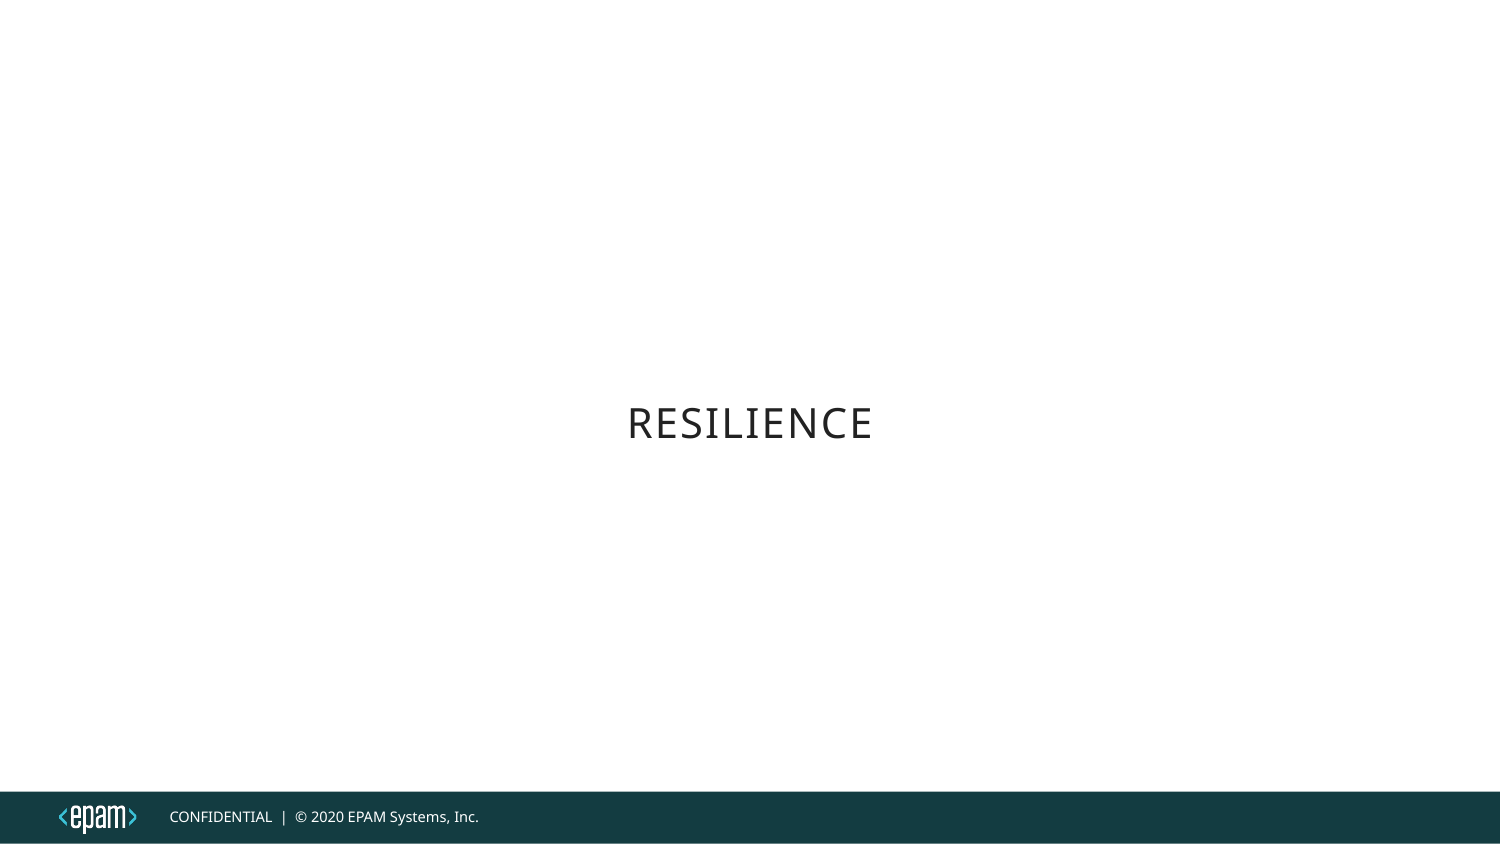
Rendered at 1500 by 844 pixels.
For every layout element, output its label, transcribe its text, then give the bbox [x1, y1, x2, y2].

title RESILIENCE [590, 397, 910, 447]
